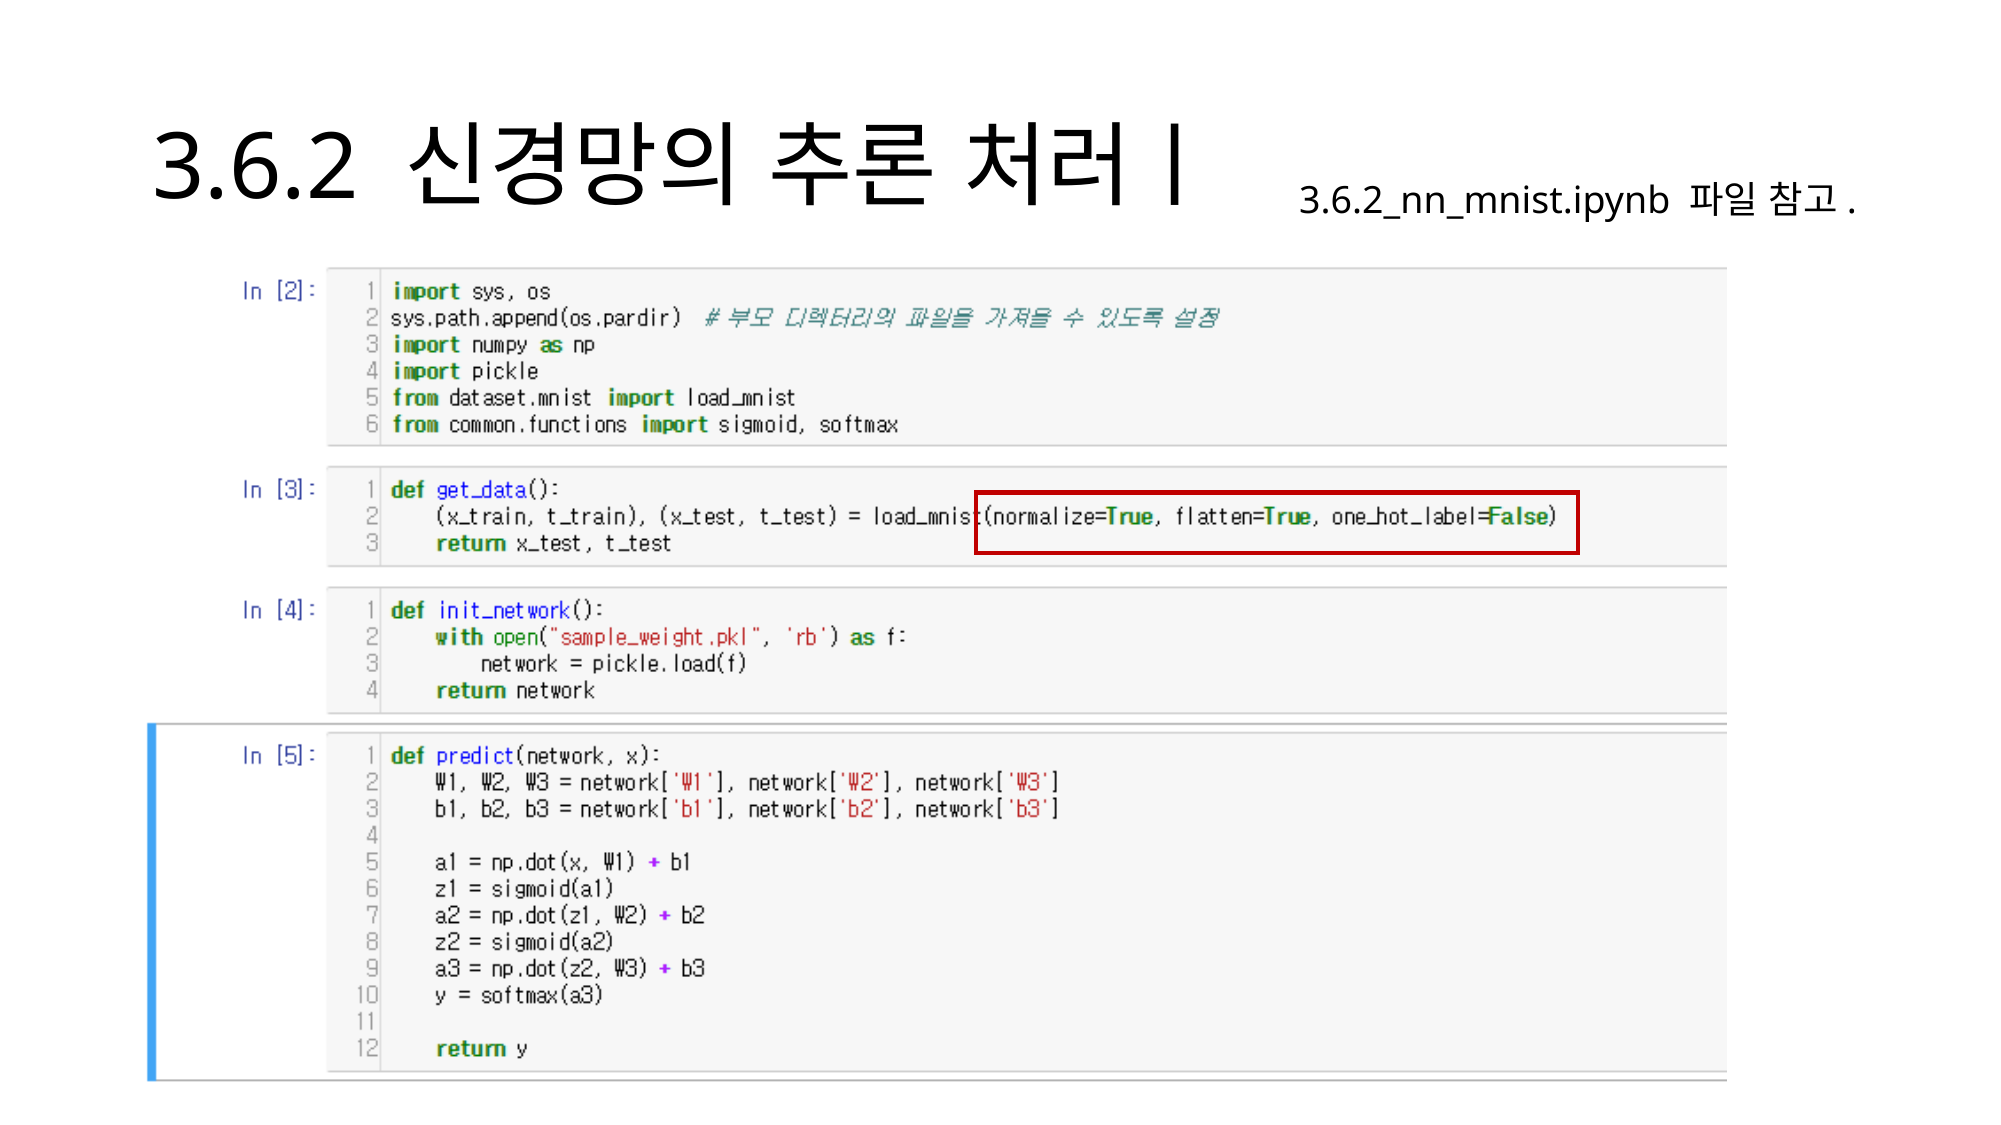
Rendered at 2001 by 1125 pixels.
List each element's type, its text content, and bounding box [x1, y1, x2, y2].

picture [137, 250, 1727, 1094]
text_box 3.6.2_nn_mnist.ipynb 파일 참고. [1284, 168, 1872, 229]
title 3.6.2 신경망의 추론 처러ㅣ [137, 59, 1863, 278]
